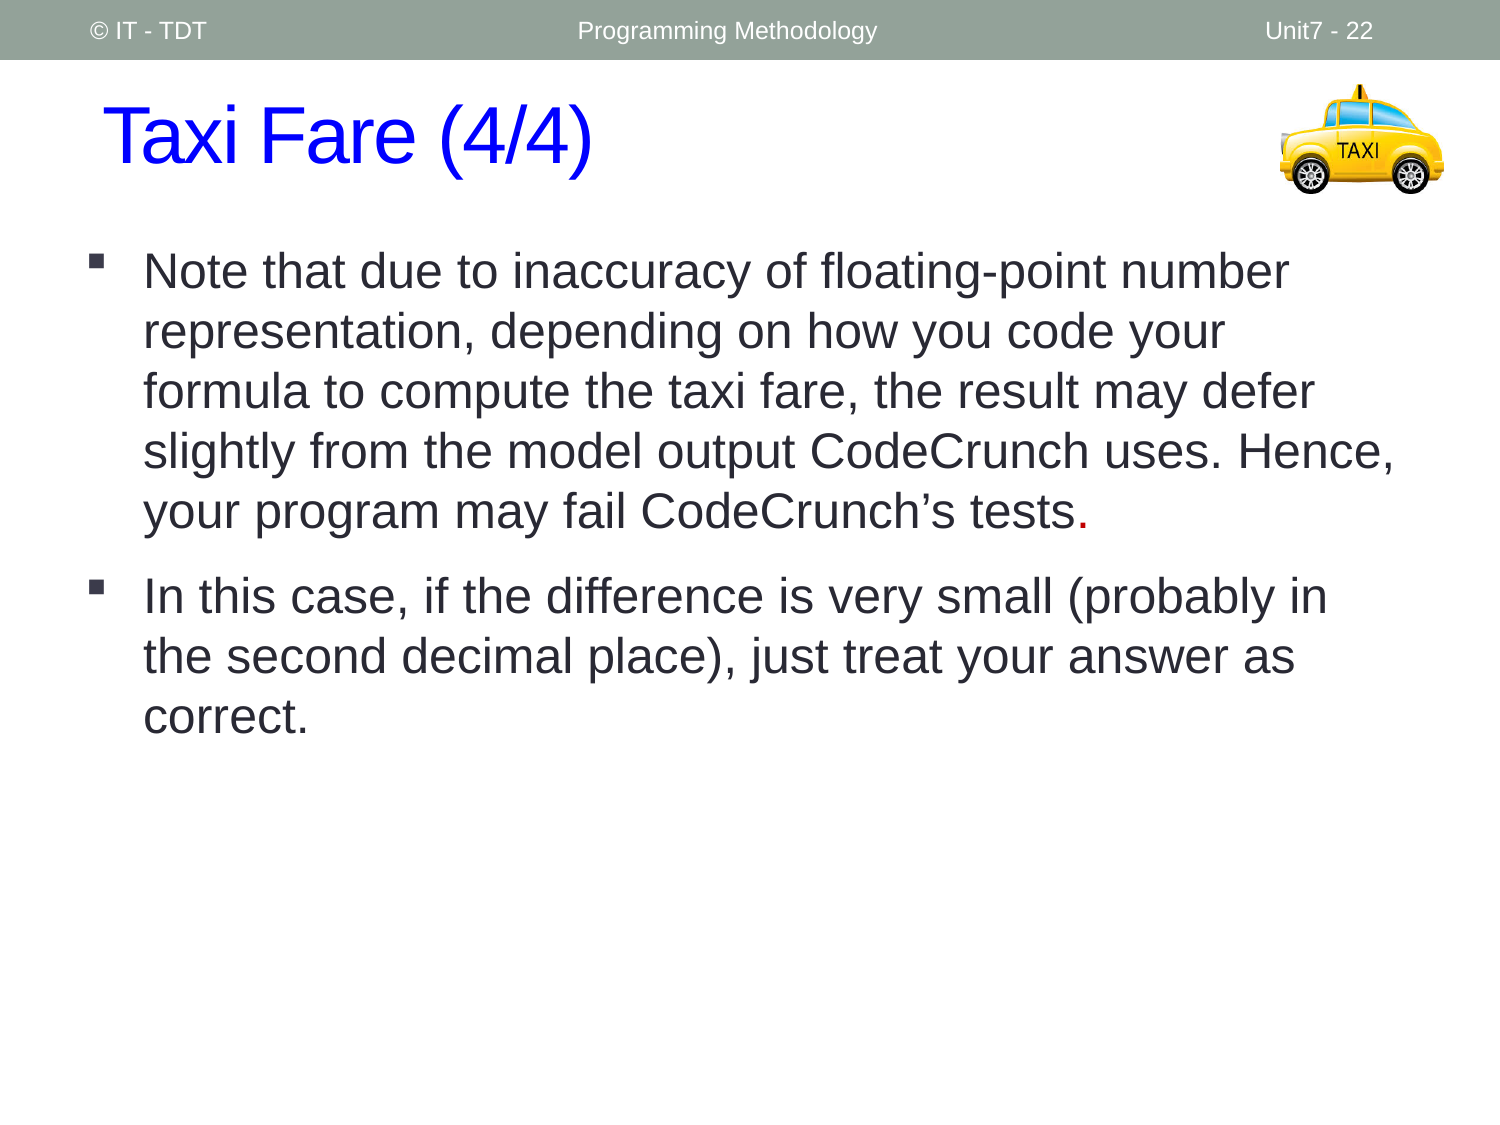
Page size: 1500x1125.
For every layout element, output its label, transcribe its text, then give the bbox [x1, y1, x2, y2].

picture [1280, 84, 1444, 194]
slide_number © IT - TDT [75, 3, 550, 57]
text_box Note that due to inaccuracy of floating-point number representation, depending on how you code your formula to compute the taxi fare, the result may defer slightly from the model output CodeCrunch uses. Hence, your program may fail CodeCrunch’s tests. In this case, if the difference is very small (probably in the second decimal place), just treat your answer as correct. [70, 230, 1421, 912]
title Taxi Fare (4/4) [87, 75, 1466, 188]
footer Programming Methodology [562, 3, 1238, 57]
slide_number Unit7 - 22 [1250, 3, 1425, 57]
